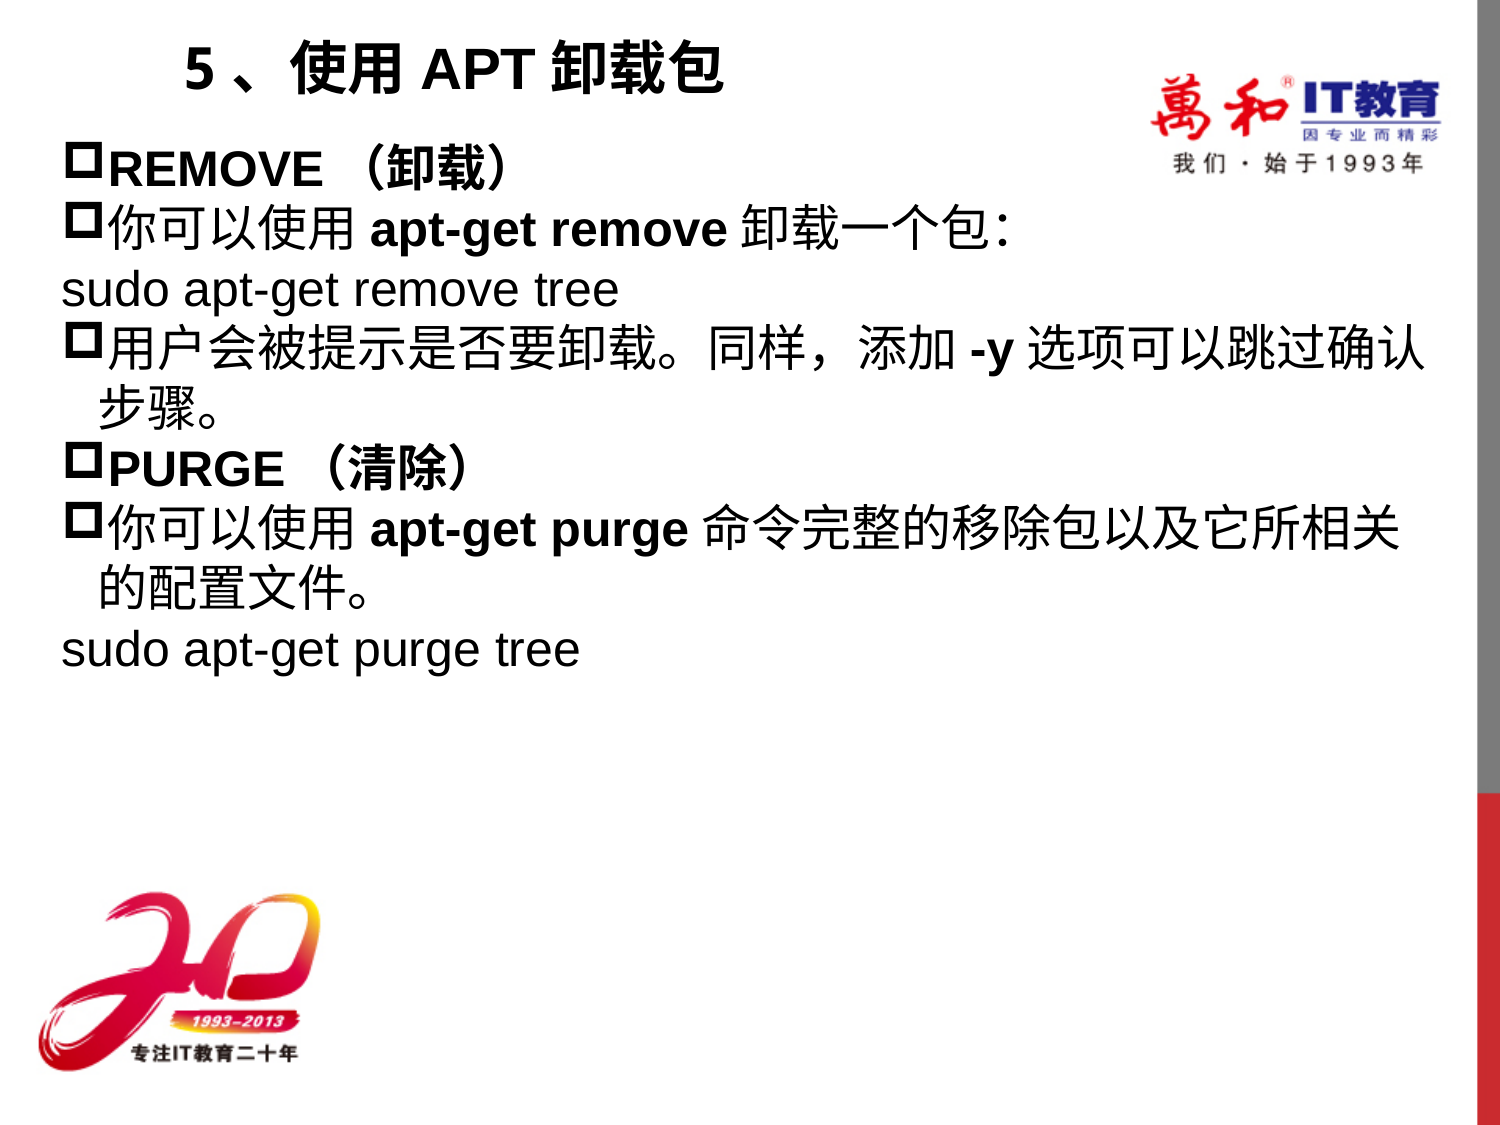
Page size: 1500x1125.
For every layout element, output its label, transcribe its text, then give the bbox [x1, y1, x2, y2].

picture [0, 0, 1500, 1125]
text_box 5、使用APT卸载包 [167, 23, 741, 109]
text_box REMOVE（卸载） 你可以使用apt-get remove卸载一个包： sudo apt-get remove tree 用户会被提示是否要卸载。同样，添加-y选项可以跳过确认步骤。 PURGE（清除） 你可以使用apt-get purge命令完整的移除包以及它所相关的配置文件。 sudo apt-get purge tree [46, 128, 1442, 684]
